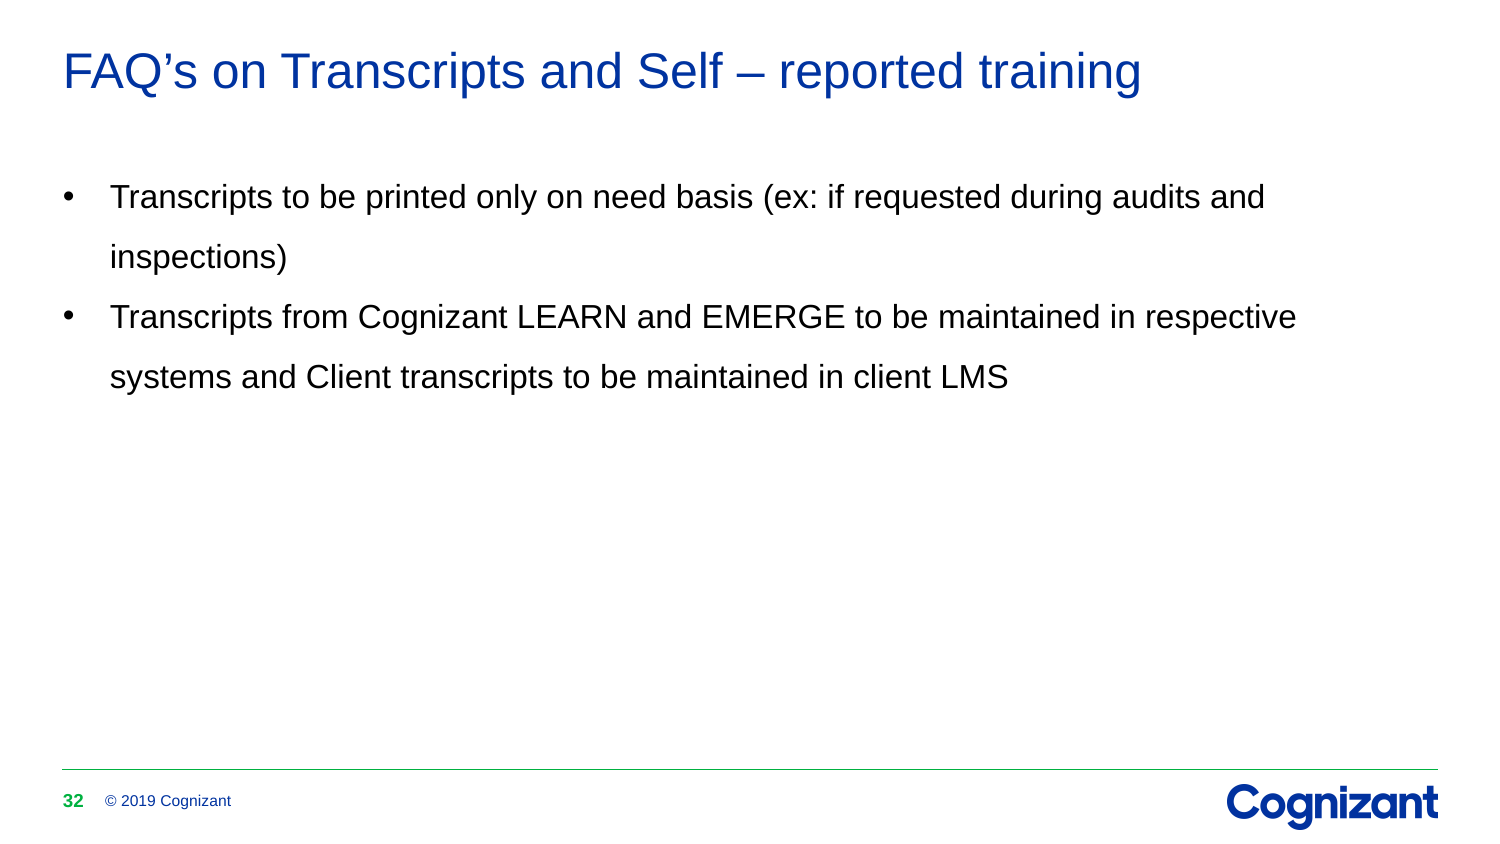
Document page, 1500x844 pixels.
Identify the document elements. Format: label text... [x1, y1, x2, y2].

picture [1227, 784, 1438, 830]
slide_number 32 [63, 787, 101, 813]
title FAQ’s on Transcripts and Self – reported training [63, 45, 1439, 108]
footer © 2019 Cognizant [105, 787, 855, 813]
text_box Transcripts to be printed only on need basis (ex: if requested during audits and inspections) Transcripts from Cognizant LEARN and EMERGE to be maintained in respective systems and Client transcripts to be maintained in client LMS [62, 155, 1402, 473]
